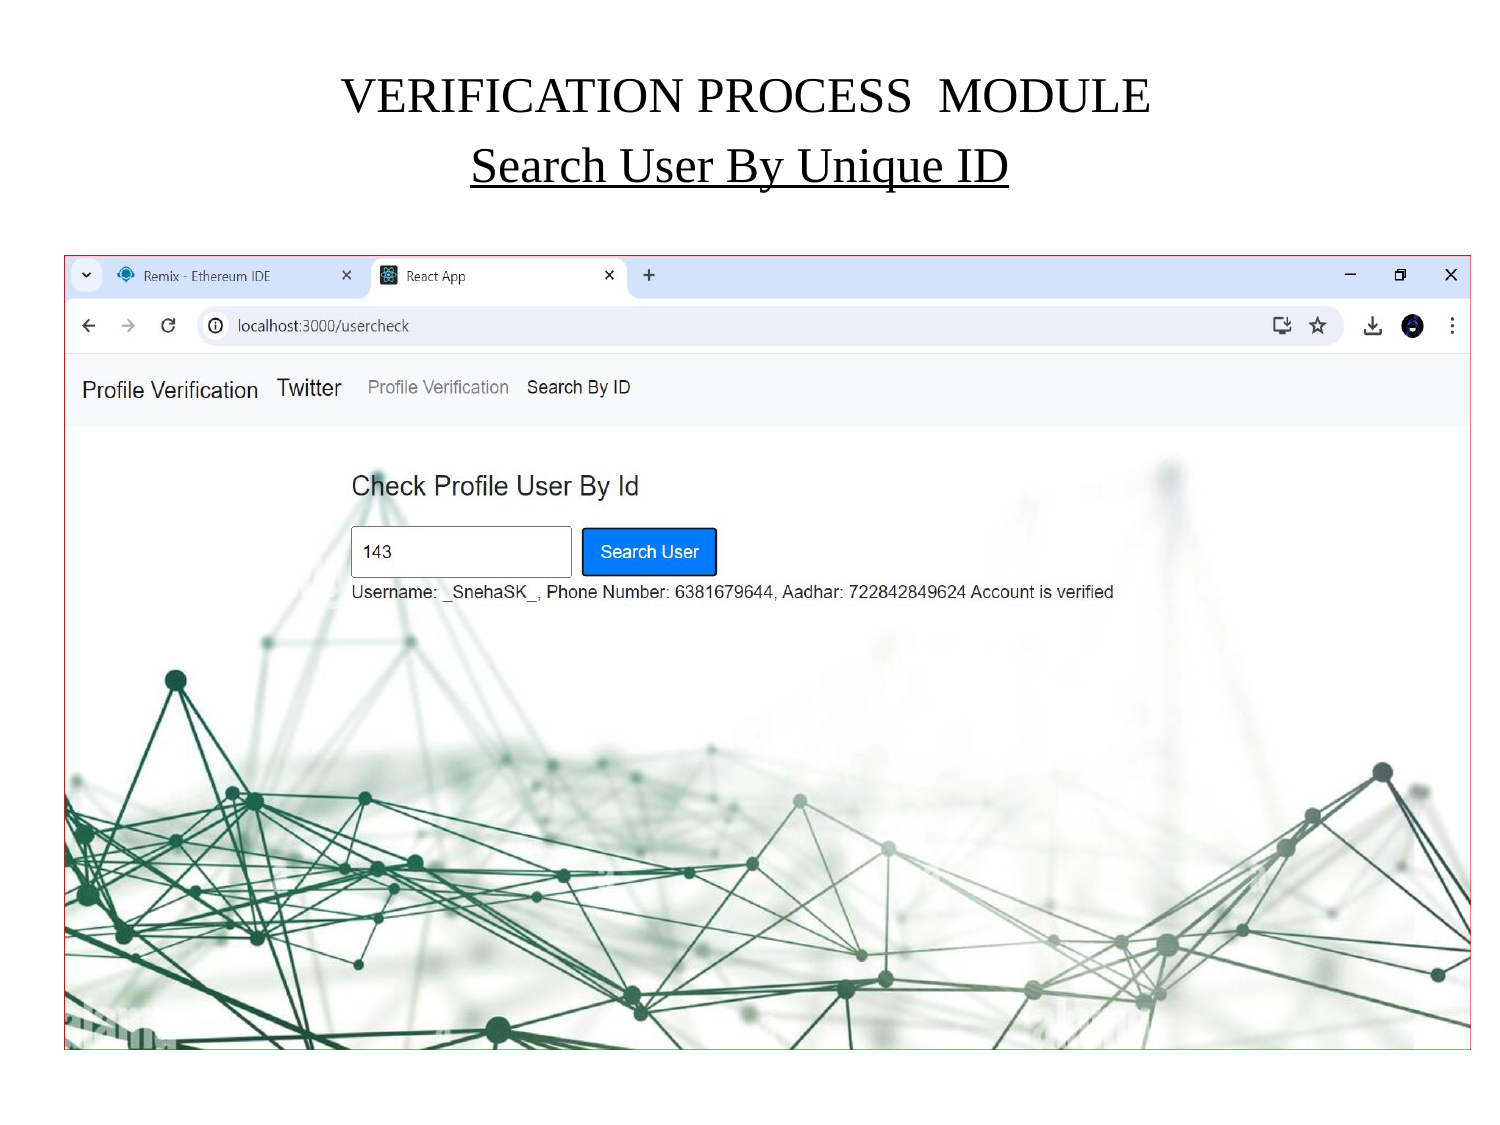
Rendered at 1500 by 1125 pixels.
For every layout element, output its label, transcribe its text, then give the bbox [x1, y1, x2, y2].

list VERIFICATION PROCESS MODULE Search User By Unique ID [64, 54, 1415, 254]
picture [64, 255, 1471, 1050]
